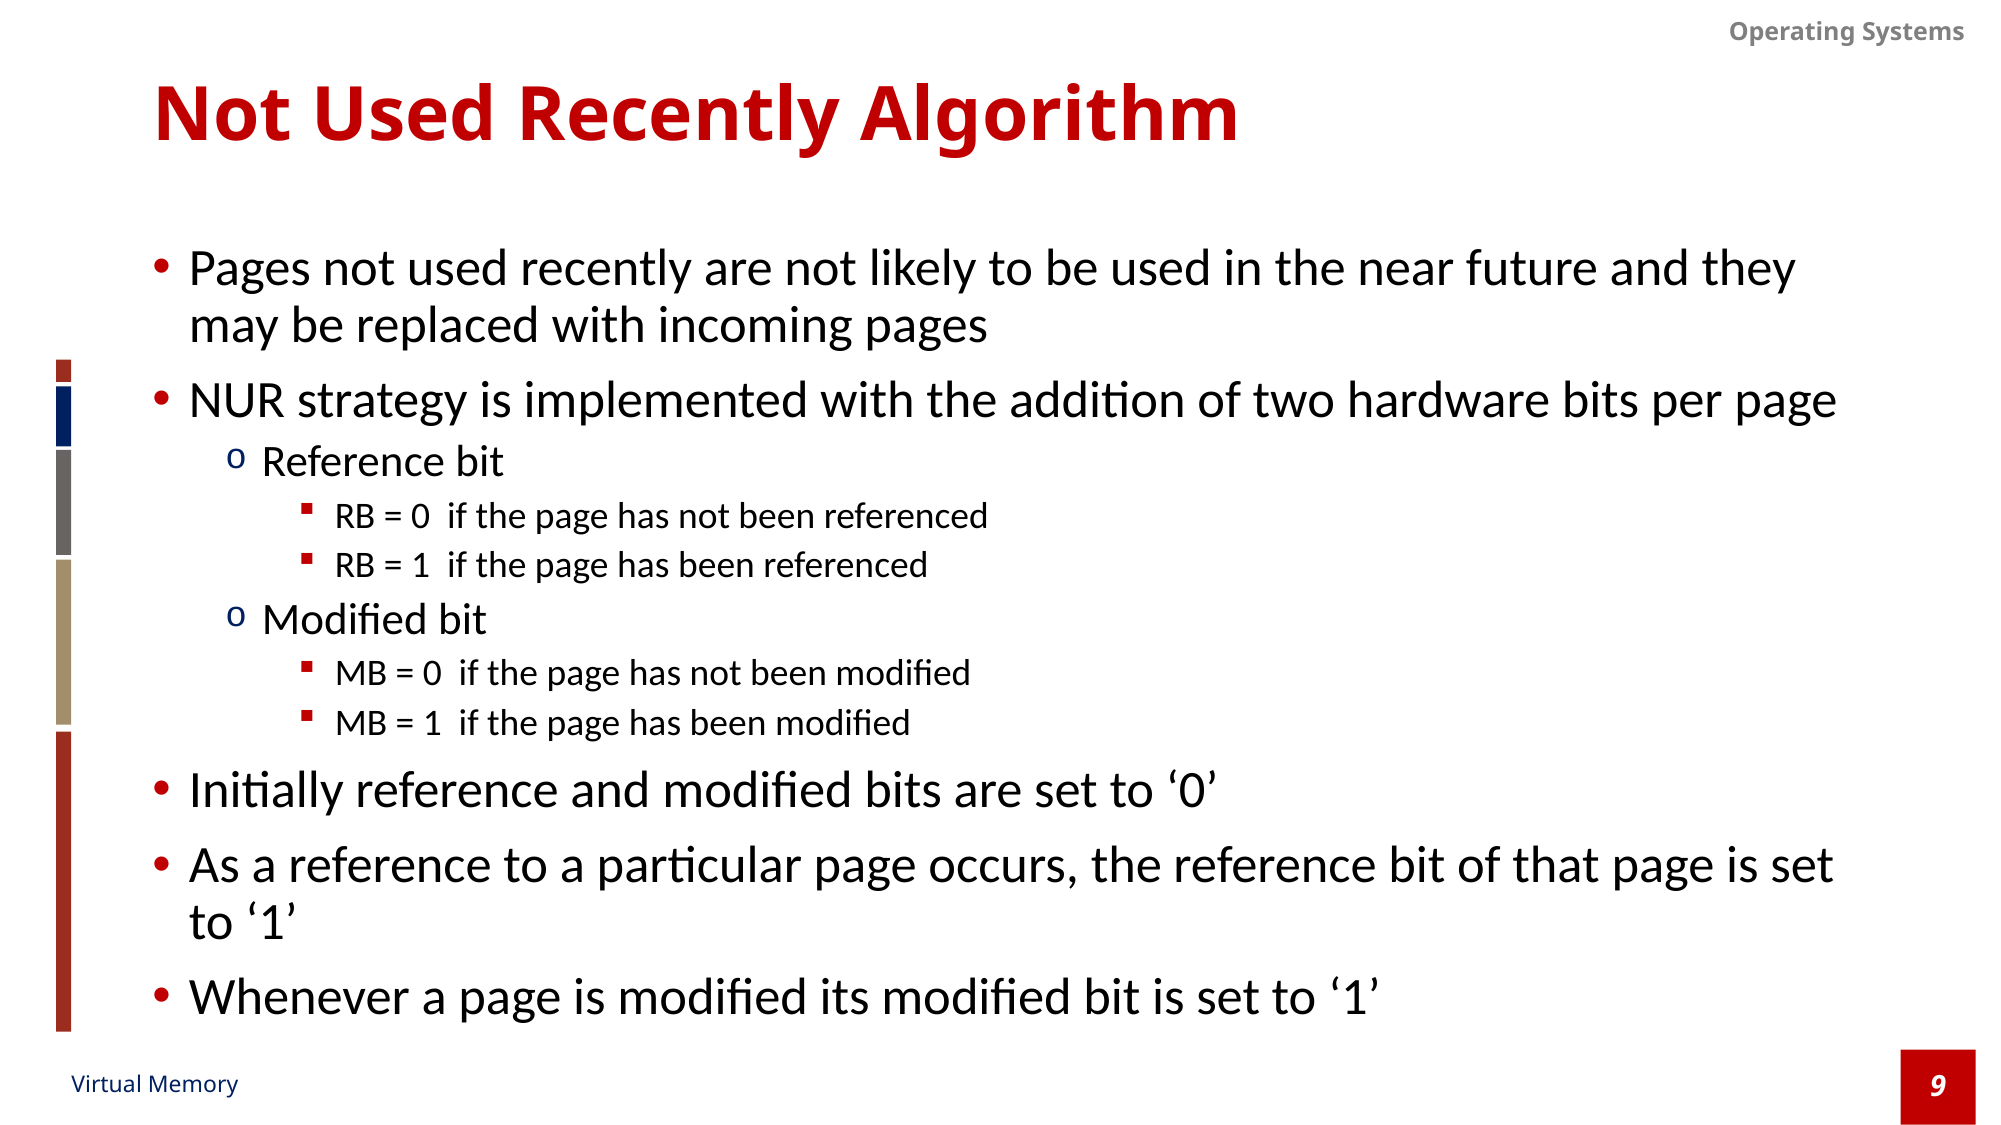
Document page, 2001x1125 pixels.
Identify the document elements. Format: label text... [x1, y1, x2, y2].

list Pages not used recently are not likely to be used in the near future and they may be replaced with incoming pages NUR strategy is implemented with the addition of two hardware bits per page Reference bit RB = 0 if the page has not been referenced RB = 1 if the page has been referenced Modified bit MB = 0 if the page has not been modified MB = 1 if the page has been modified Initially reference and modified bits are set to ‘0’ As a reference to a particular page occurs, the reference bit of that page is set to ‘1’ Whenever a page is modified its modified bit is set to ‘1’ [137, 232, 1863, 1043]
title Not Used Recently Algorithm [137, 7, 1863, 226]
